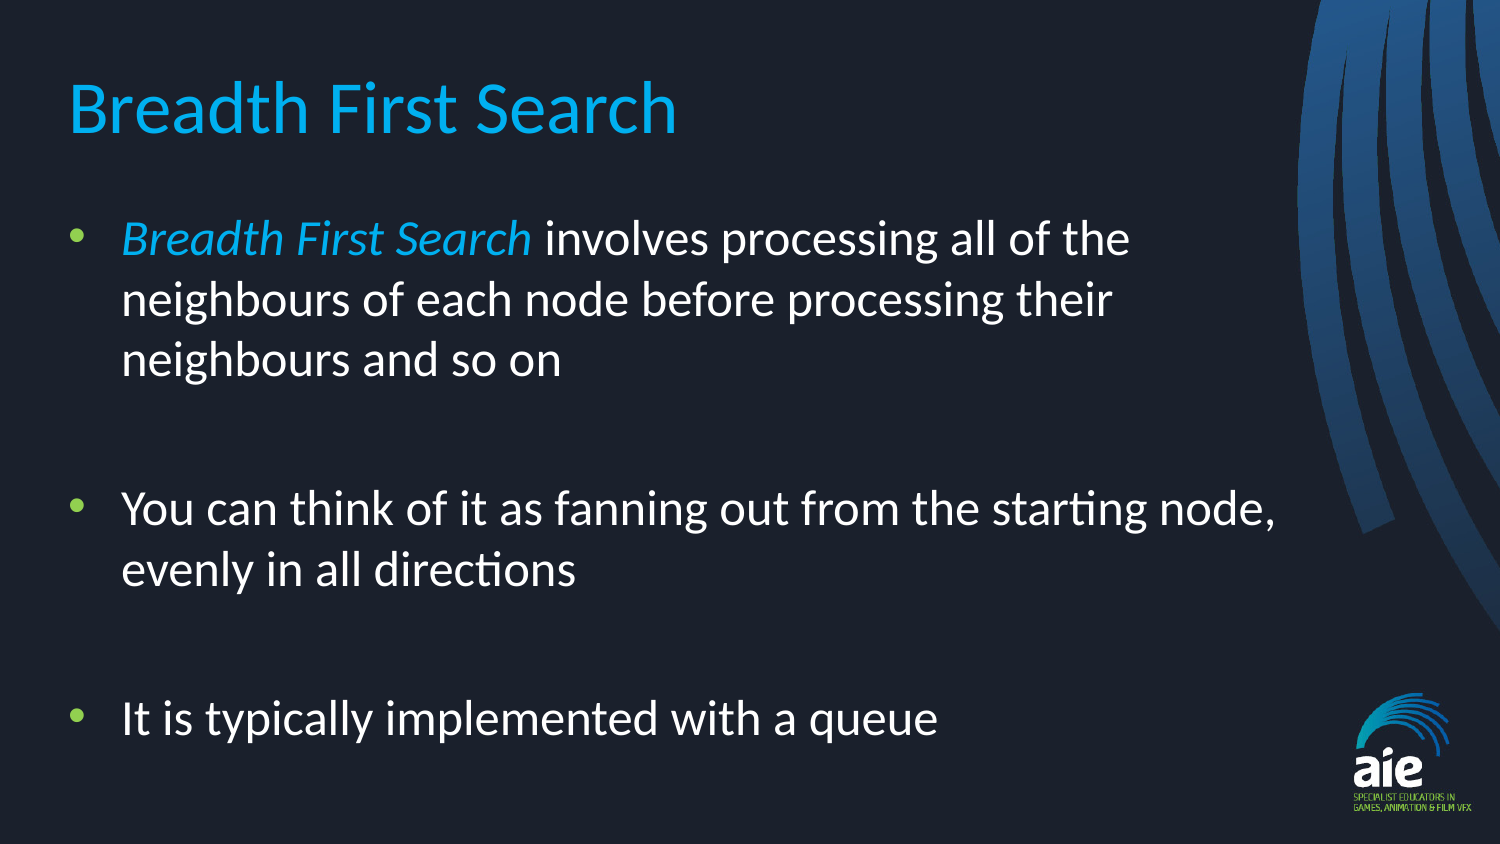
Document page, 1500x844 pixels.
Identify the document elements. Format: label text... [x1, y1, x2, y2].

list Breadth First Search involves processing all of the neighbours of each node before processing their neighbours and so on You can think of it as fanning out from the starting node, evenly in all directions It is typically implemented with a queue [53, 197, 1329, 753]
title Breadth First Search [53, 33, 1425, 175]
picture [0, 0, 1500, 844]
